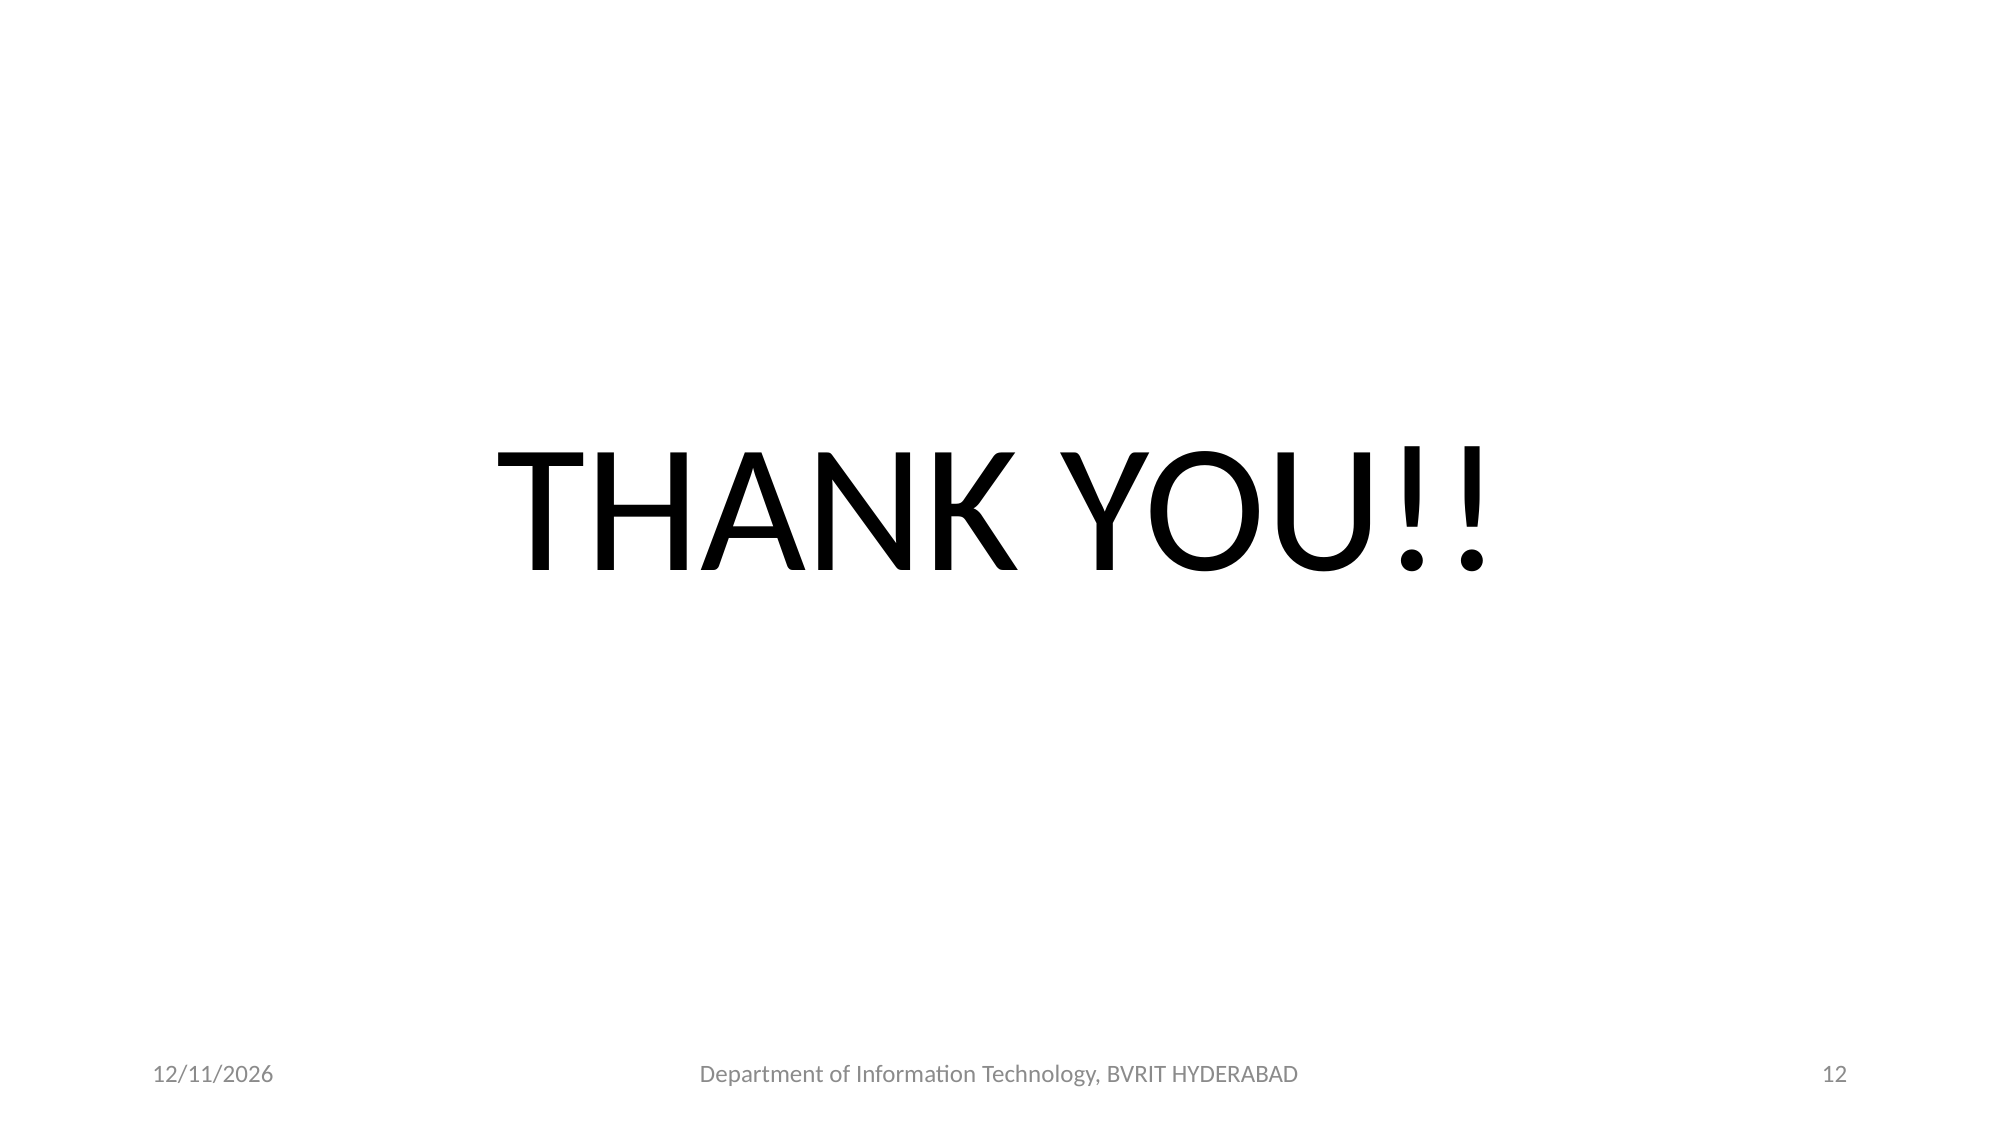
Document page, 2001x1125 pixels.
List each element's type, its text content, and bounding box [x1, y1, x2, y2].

footer Department of Information Technology, BVRIT HYDERABAD [662, 1042, 1338, 1103]
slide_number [137, 1042, 588, 1103]
slide_number 12 [1412, 1042, 1863, 1103]
text_box THANK YOU!! [0, 380, 2000, 615]
